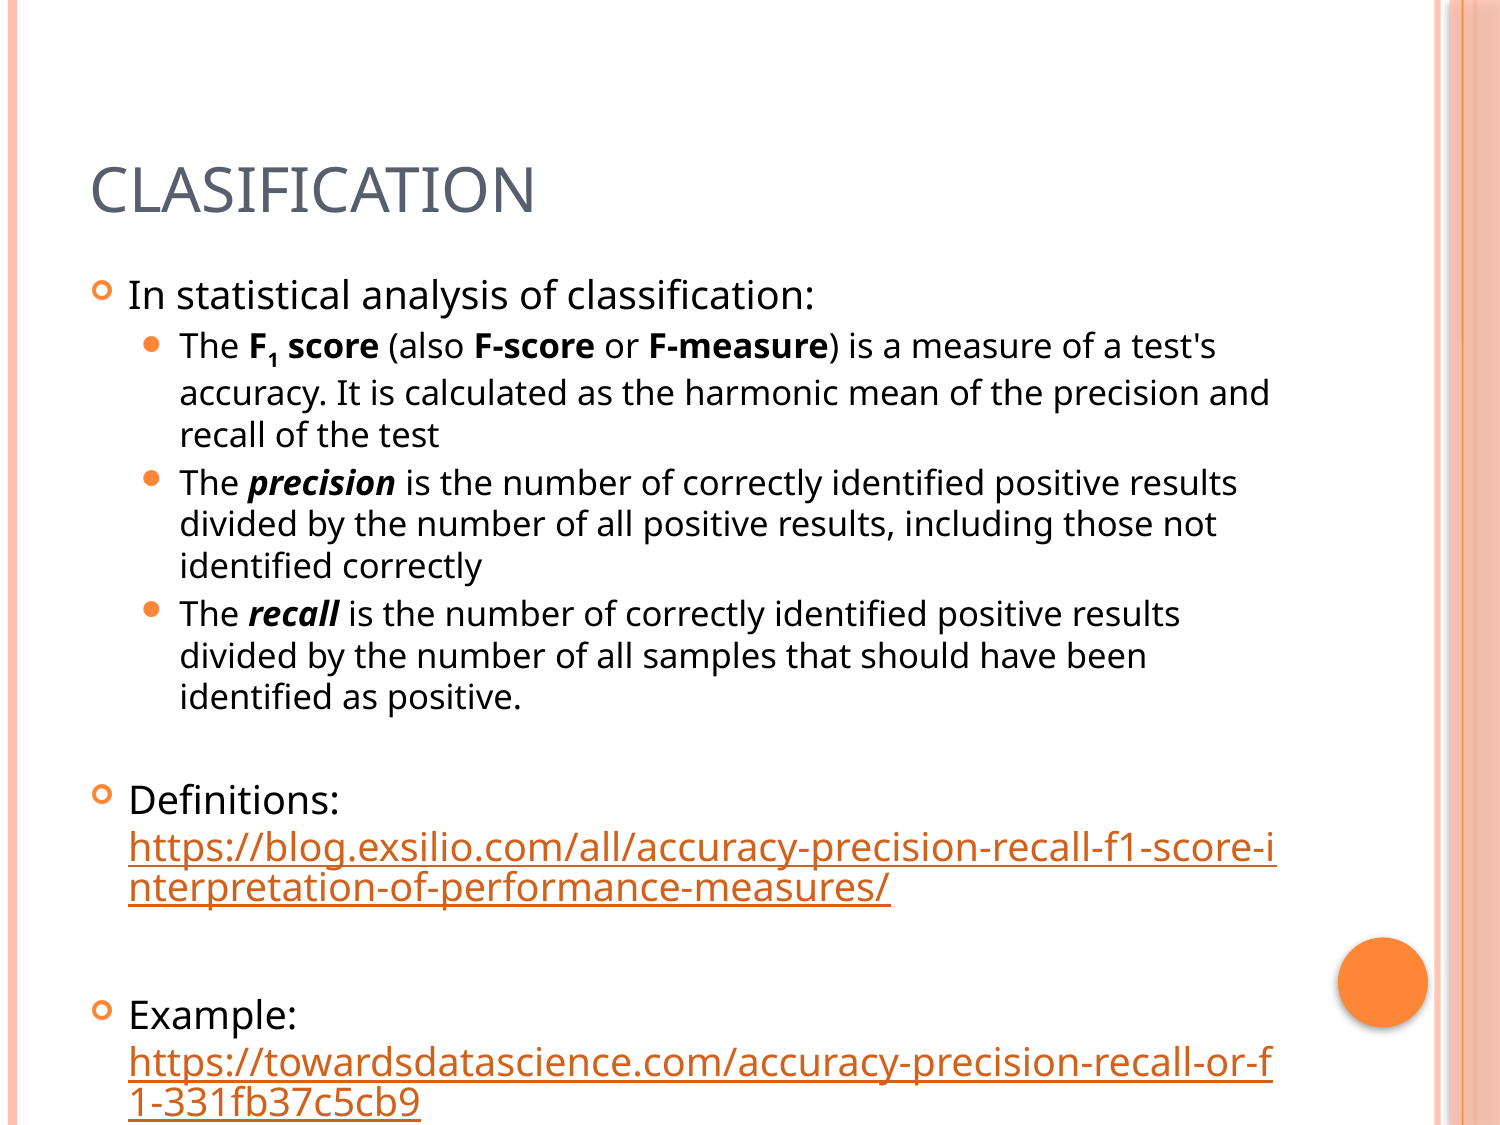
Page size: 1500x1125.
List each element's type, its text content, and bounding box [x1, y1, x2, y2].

list In statistical analysis of classification: The F1 score (also F-score or F-measure) is a measure of a test's accuracy. It is calculated as the harmonic mean of the precision and recall of the test The precision is the number of correctly identified positive results divided by the number of all positive results, including those not identified correctly The recall is the number of correctly identified positive results divided by the number of all samples that should have been identified as positive. Definitions: https://blog.exsilio.com/all/accuracy-precision-recall-f1-score-interpretation-of-performance-measures/ Example: https://towardsdatascience.com/accuracy-precision-recall-or-f1-331fb37c5cb9 [75, 262, 1300, 1062]
title Clasification [75, 45, 1300, 233]
